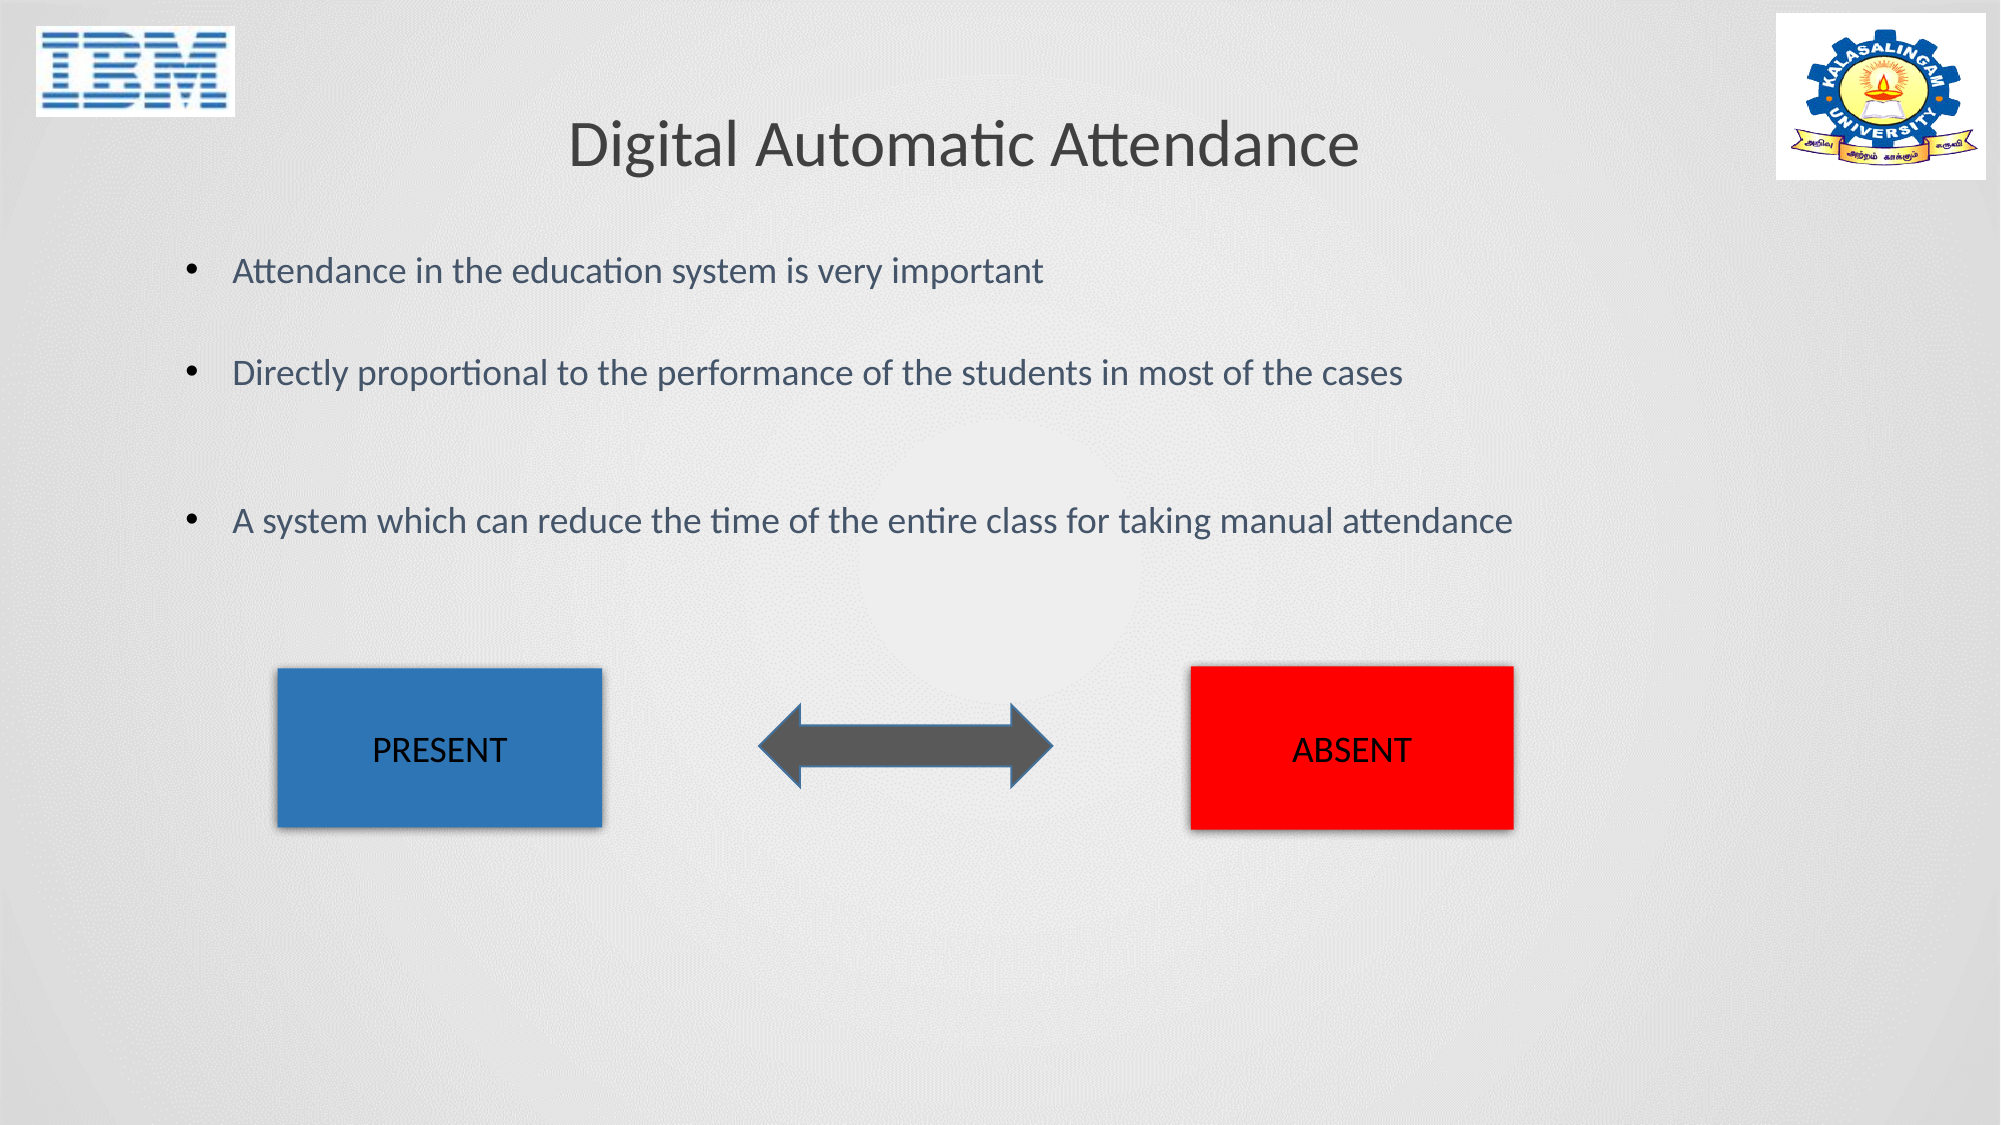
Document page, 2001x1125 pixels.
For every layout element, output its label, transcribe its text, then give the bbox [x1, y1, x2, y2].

text_box A system which can reduce the time of the entire class for taking manual attendance [185, 496, 1760, 542]
text_box ABSENT [1190, 666, 1514, 830]
text_box Digital Automatic Attendance [277, 91, 1668, 187]
text_box Directly proportional to the performance of the students in most of the cases [185, 348, 1760, 394]
picture [0, 0, 2001, 1125]
text_box [757, 702, 1054, 790]
text_box PRESENT [277, 668, 603, 828]
text_box Attendance in the education system is very important [185, 246, 1760, 292]
